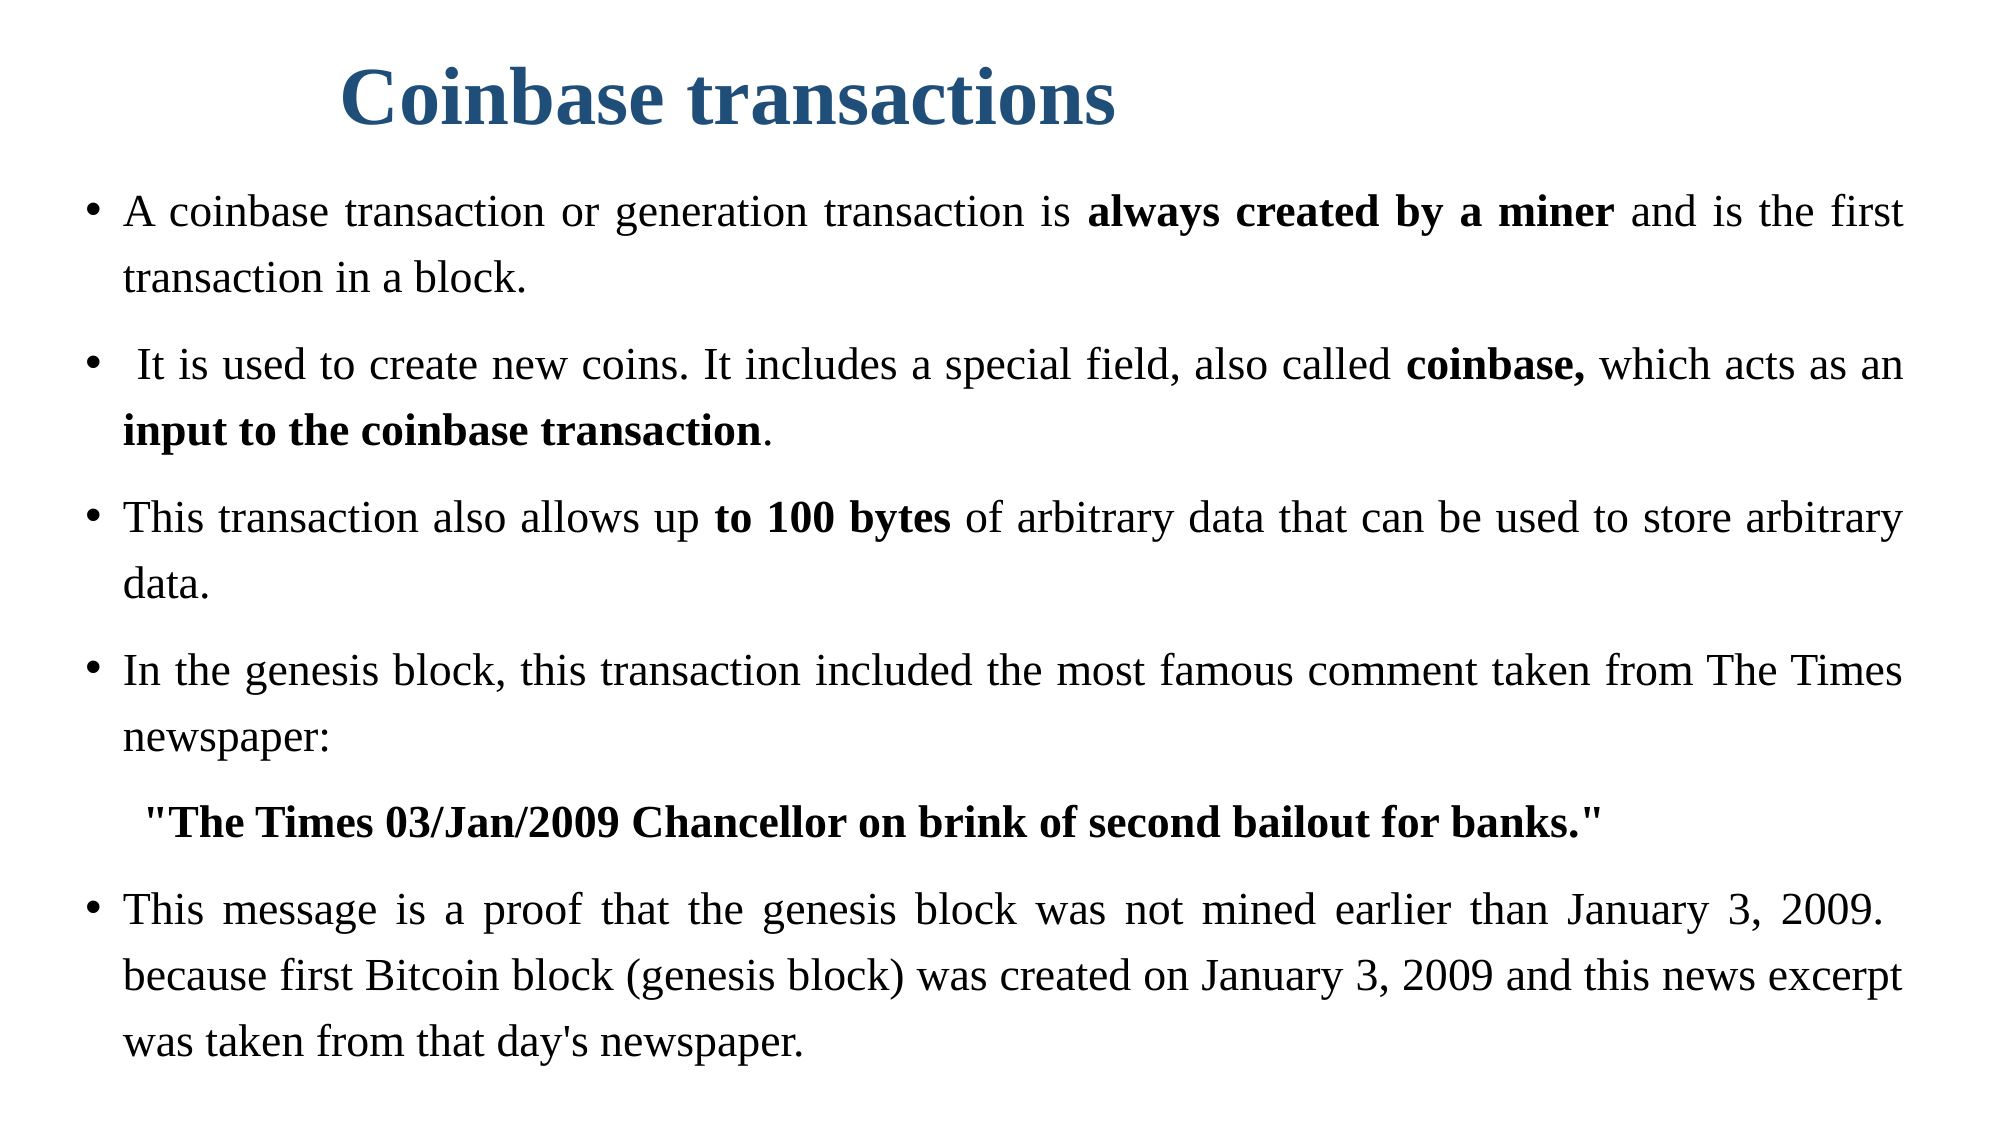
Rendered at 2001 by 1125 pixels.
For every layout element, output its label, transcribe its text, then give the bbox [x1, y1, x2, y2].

title Coinbase transactions [324, 45, 1675, 150]
list A coinbase transaction or generation transaction is always created by a miner and is the first transaction in a block. It is used to create new coins. It includes a special field, also called coinbase, which acts as an input to the coinbase transaction. This transaction also allows up to 100 bytes of arbitrary data that can be used to store arbitrary data. In the genesis block, this transaction included the most famous comment taken from The Times newspaper: "The Times 03/Jan/2009 Chancellor on brink of second bailout for banks." This message is a proof that the genesis block was not mined earlier than January 3, 2009. because first Bitcoin block (genesis block) was created on January 3, 2009 and this news excerpt was taken from that day's newspaper. [70, 162, 1920, 1063]
